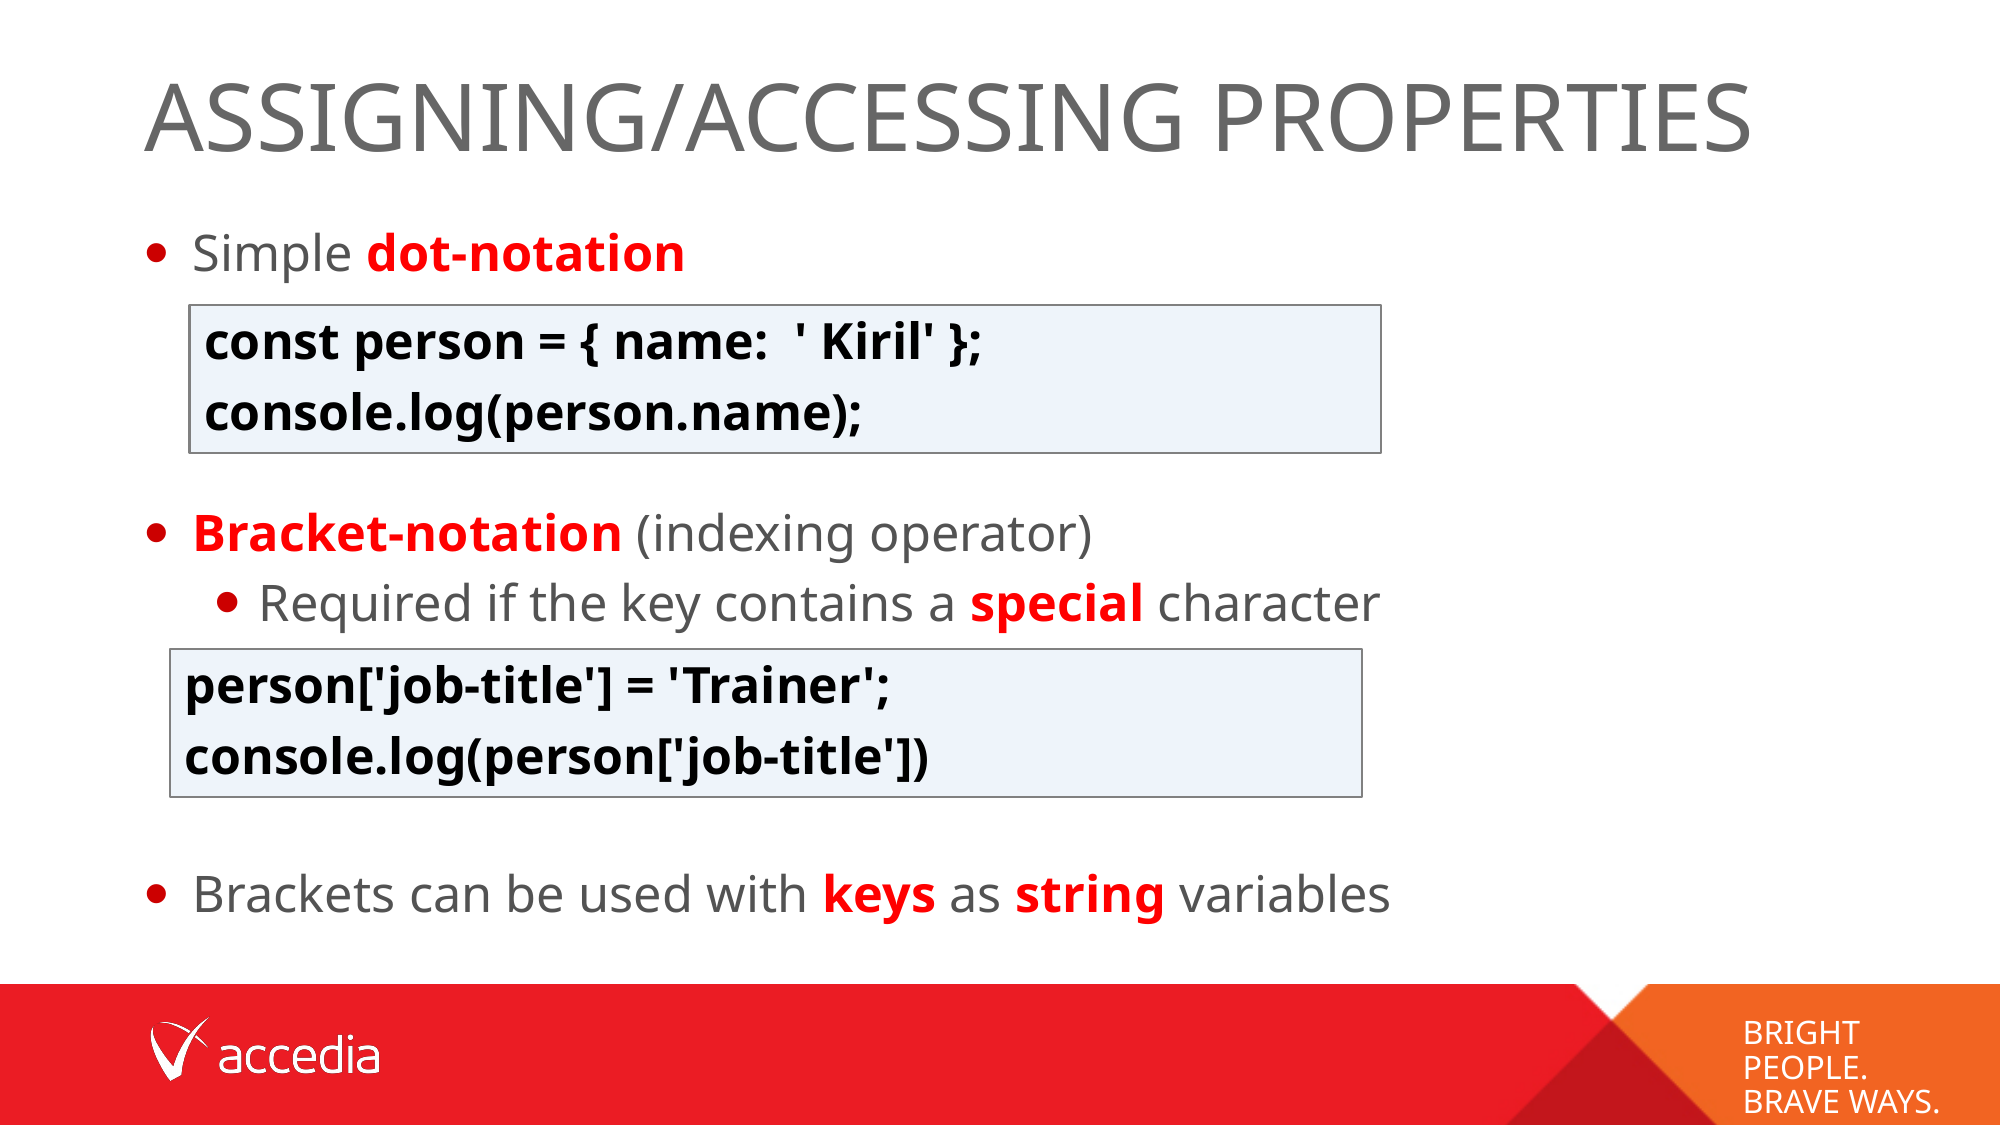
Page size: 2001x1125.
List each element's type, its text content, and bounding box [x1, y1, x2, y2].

text_box person['job-title'] = 'Trainer'; console.log(person['job-title']) [170, 648, 1362, 797]
text_box const person = { name: ' Kiril' }; console.log(person.name); [189, 304, 1382, 454]
picture [0, 984, 2000, 1125]
list Simple dot-notation Bracket-notation (indexing operator) Required if the key contains a special character Brackets can be used with keys as string variables [136, 220, 1863, 936]
title Assigning/accessing Properties [136, 46, 1863, 195]
